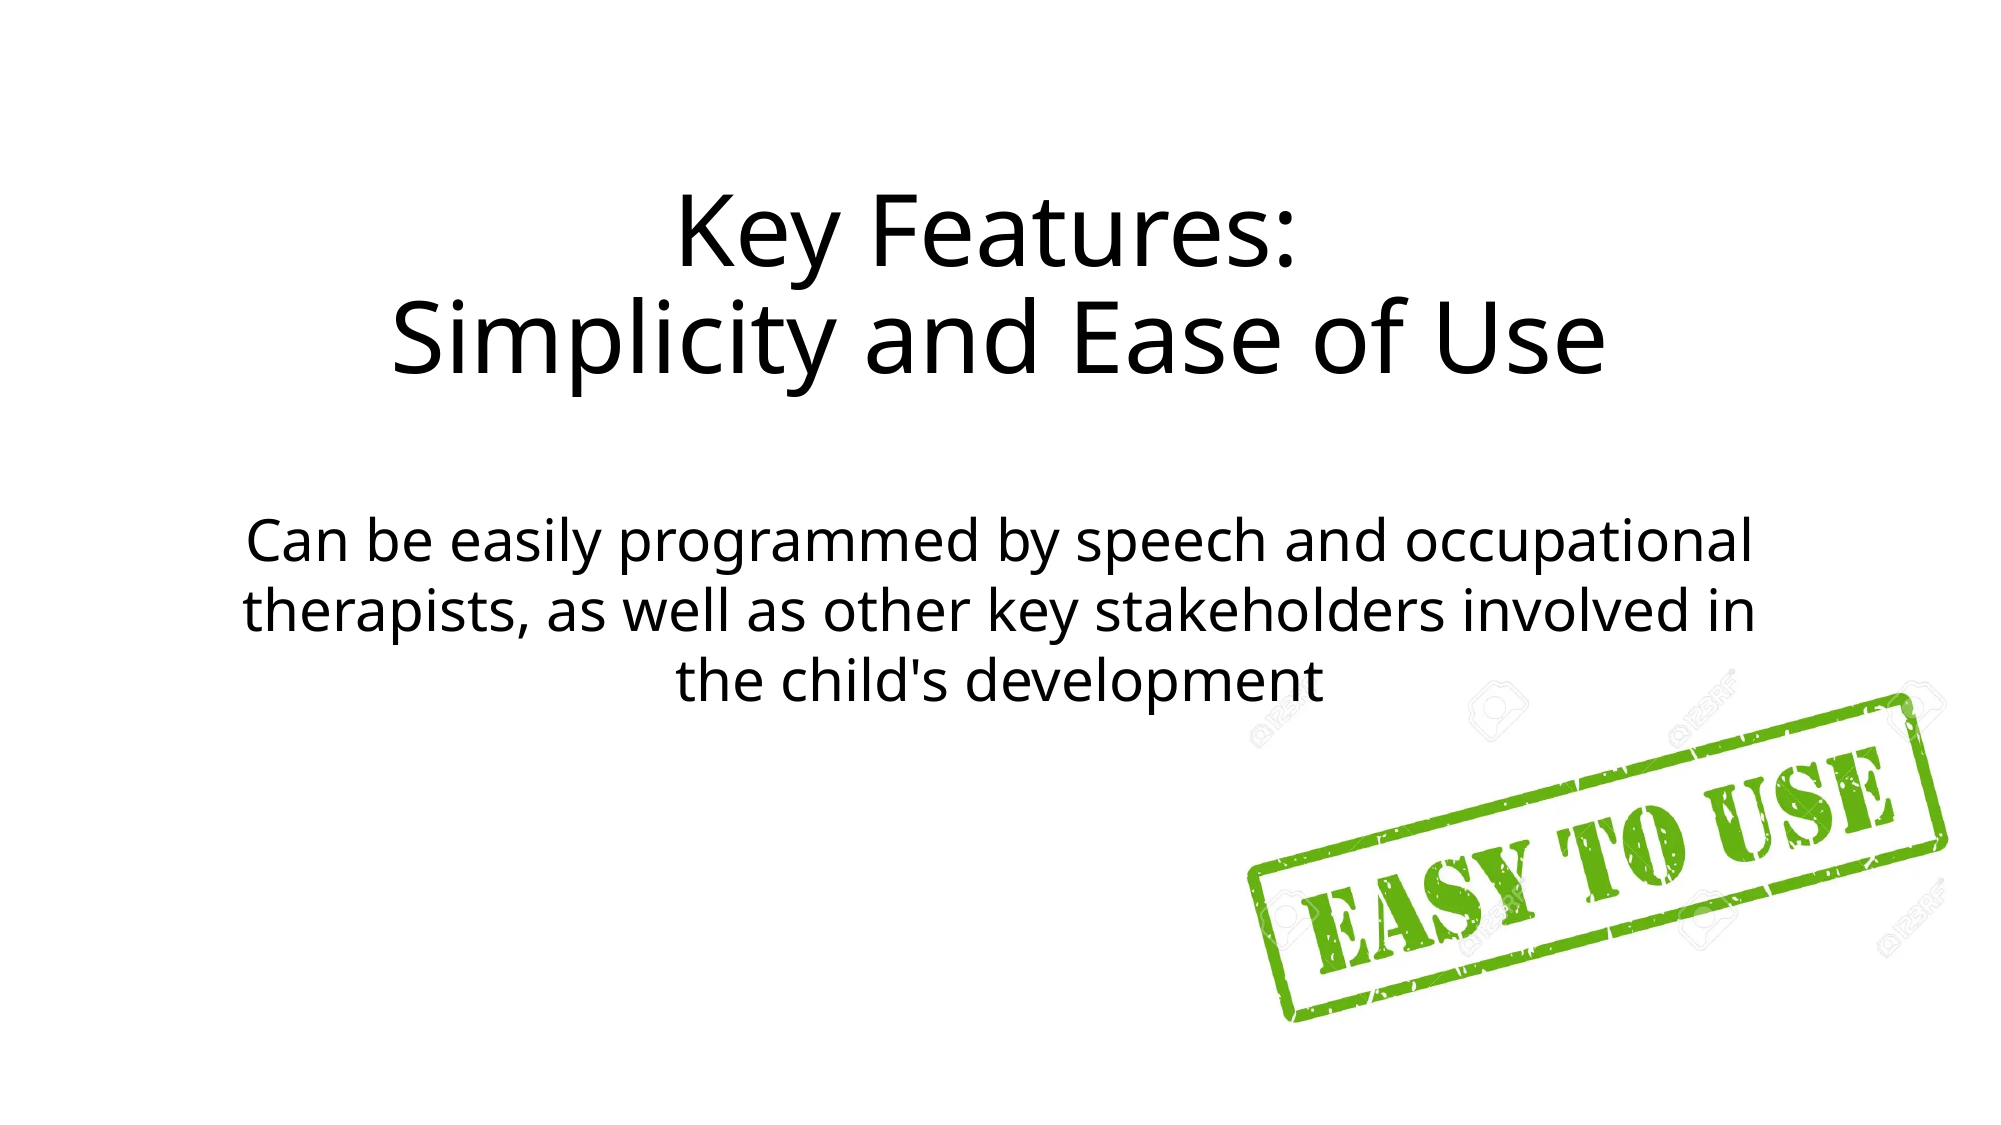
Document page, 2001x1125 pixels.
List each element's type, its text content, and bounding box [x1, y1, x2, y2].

text_box Can be easily programmed by speech and occupational therapists, as well as other key stakeholders involved in the child's development [205, 496, 1795, 721]
title Key Features: Simplicity and Ease of Use [205, 164, 1795, 421]
picture [1228, 650, 1968, 1065]
